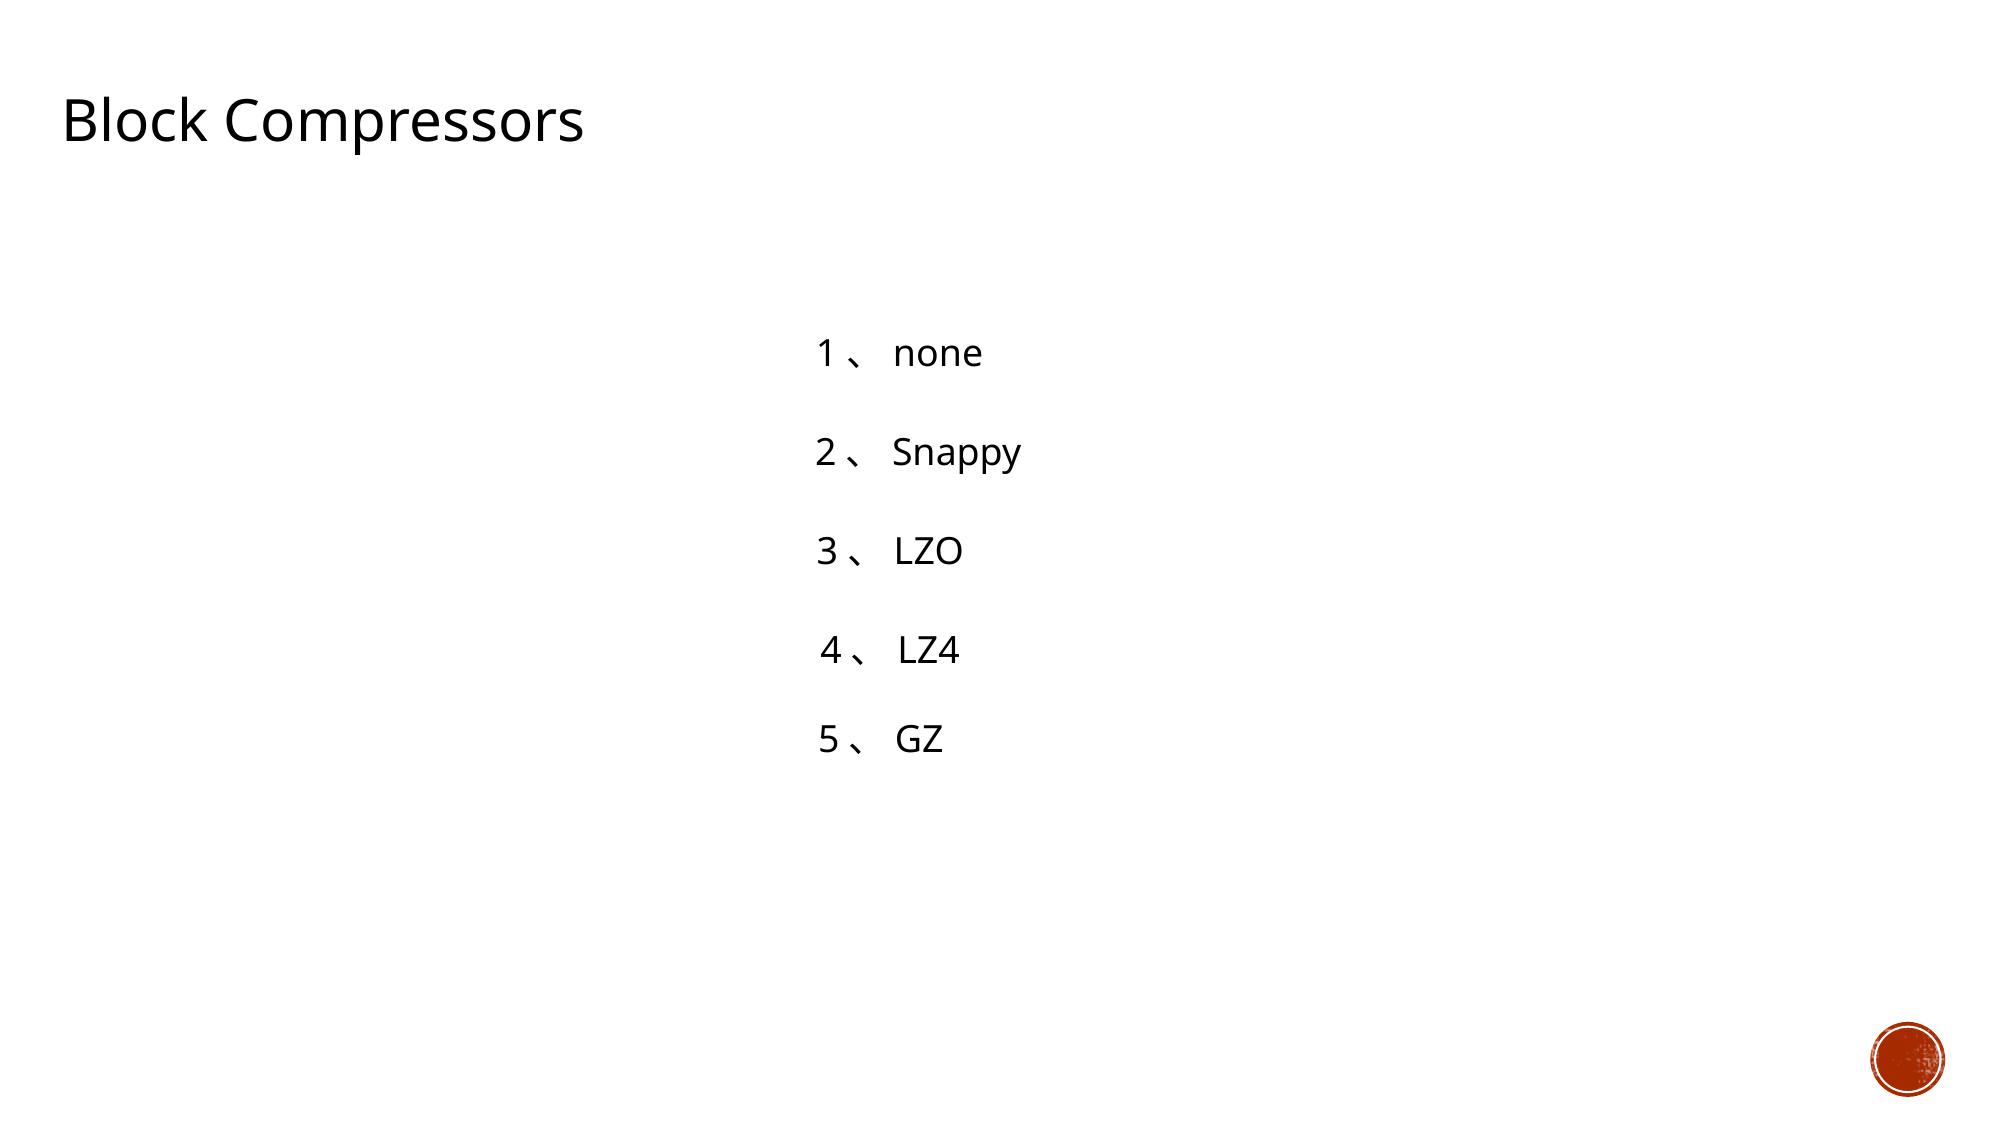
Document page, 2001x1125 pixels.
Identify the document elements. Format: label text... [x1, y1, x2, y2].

text_box 1、none [801, 321, 999, 382]
text_box 3、LZO [801, 519, 979, 580]
text_box 4、LZ4 [805, 618, 975, 679]
text_box Block Compressors [47, 75, 601, 161]
text_box 2、Snappy [800, 420, 1037, 481]
text_box 5、GZ [803, 707, 959, 768]
